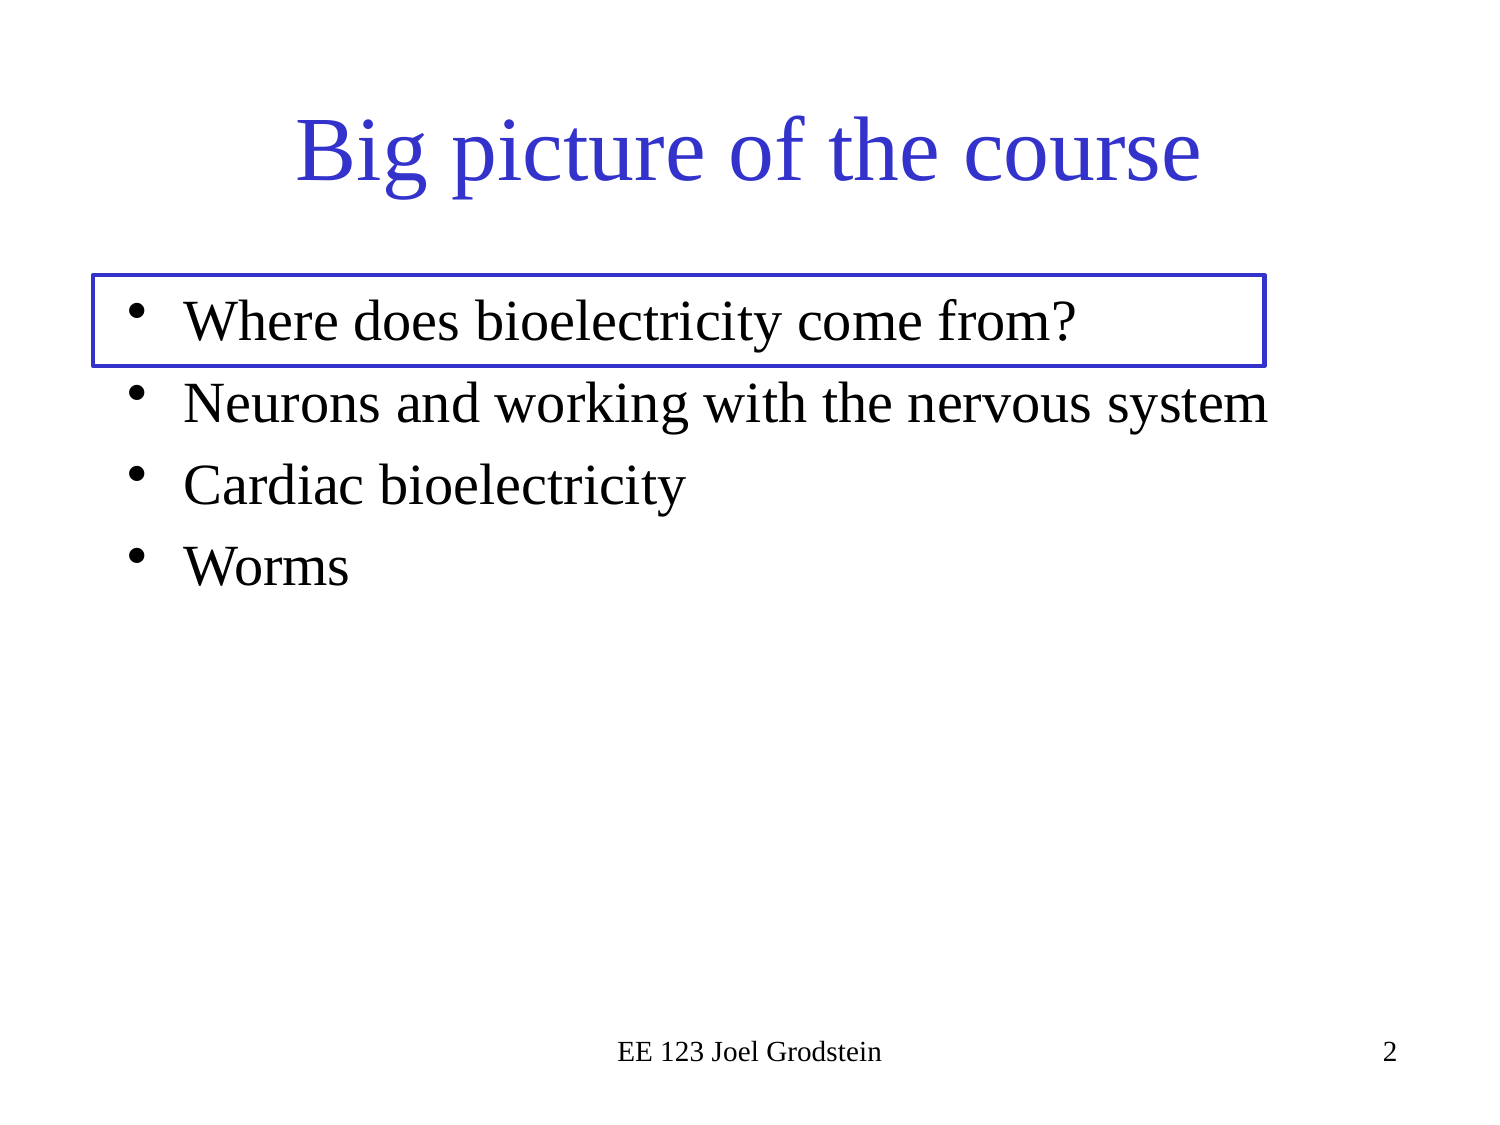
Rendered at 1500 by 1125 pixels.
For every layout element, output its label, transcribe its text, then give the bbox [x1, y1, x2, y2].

title Big picture of the course [112, 50, 1388, 238]
text_box [91, 273, 1267, 368]
list Where does bioelectricity come from? Neurons and working with the nervous system Cardiac bioelectricity Worms [112, 275, 1388, 1000]
footer EE 123 Joel Grodstein [512, 1024, 988, 1076]
